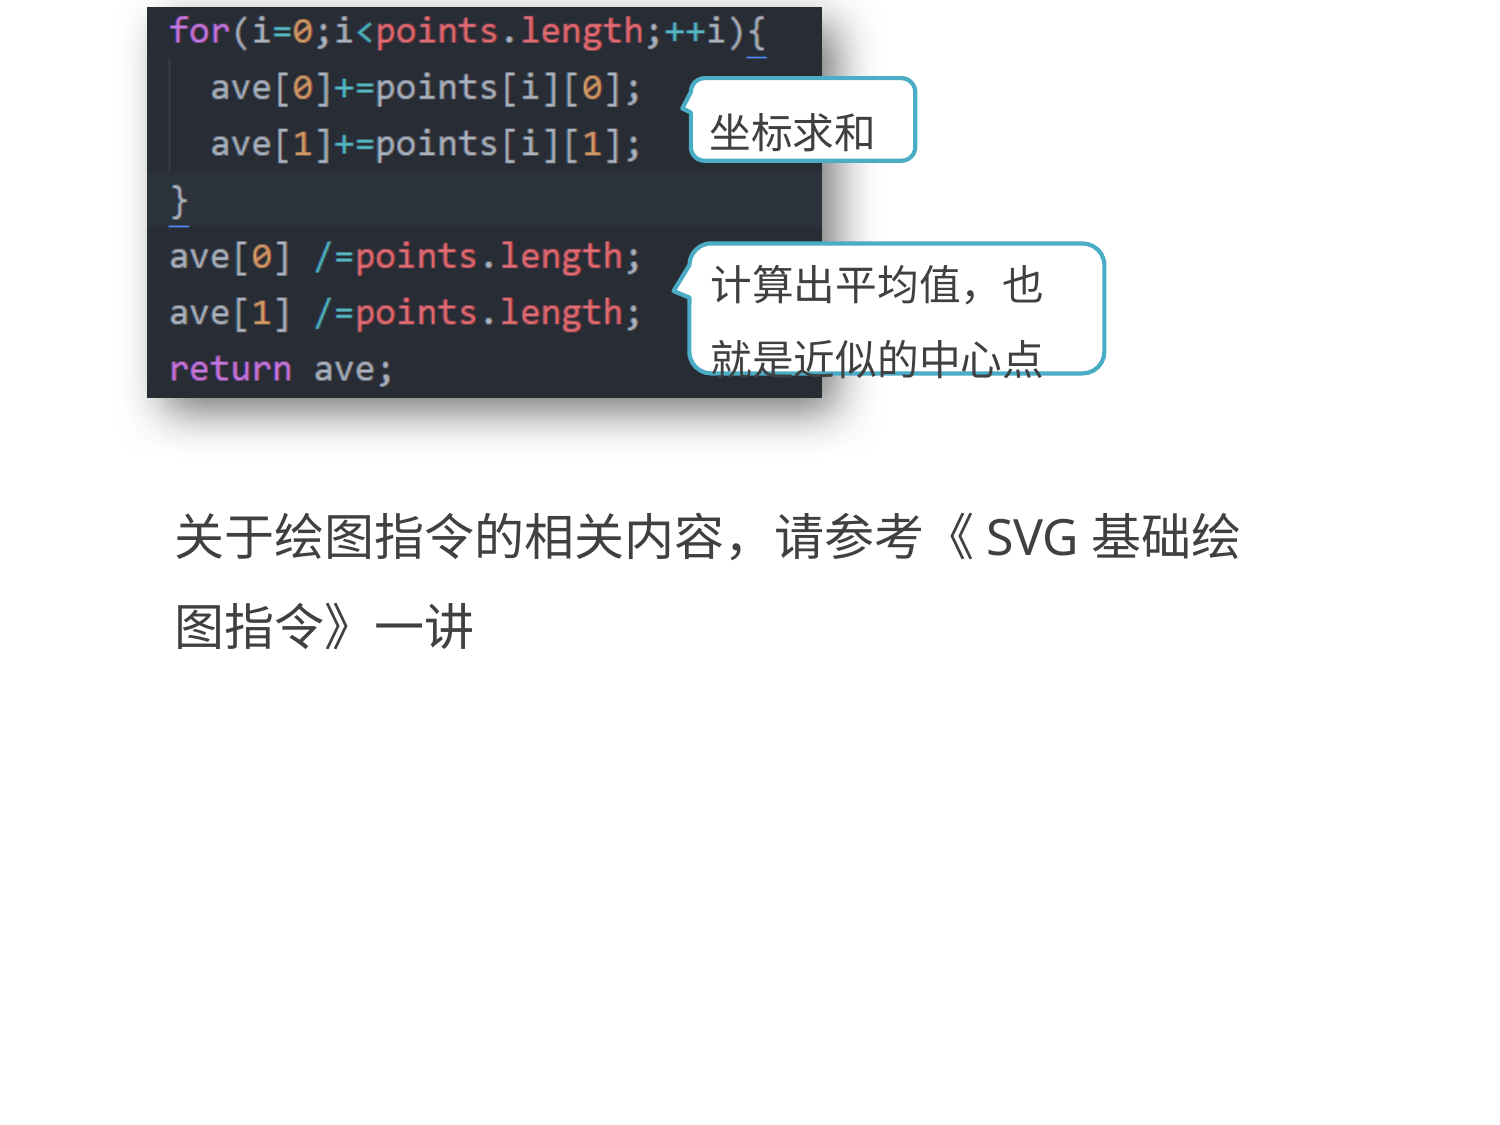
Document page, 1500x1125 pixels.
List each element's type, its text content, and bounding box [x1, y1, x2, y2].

picture [147, 6, 822, 399]
text_box 关于绘图指令的相关内容，请参考《SVG基础绘图指令》一讲 [159, 467, 1282, 663]
text_box 坐标求和 [827, 76, 918, 163]
text_box 计算出平均值，也就是近似的中心点 [827, 241, 1107, 376]
